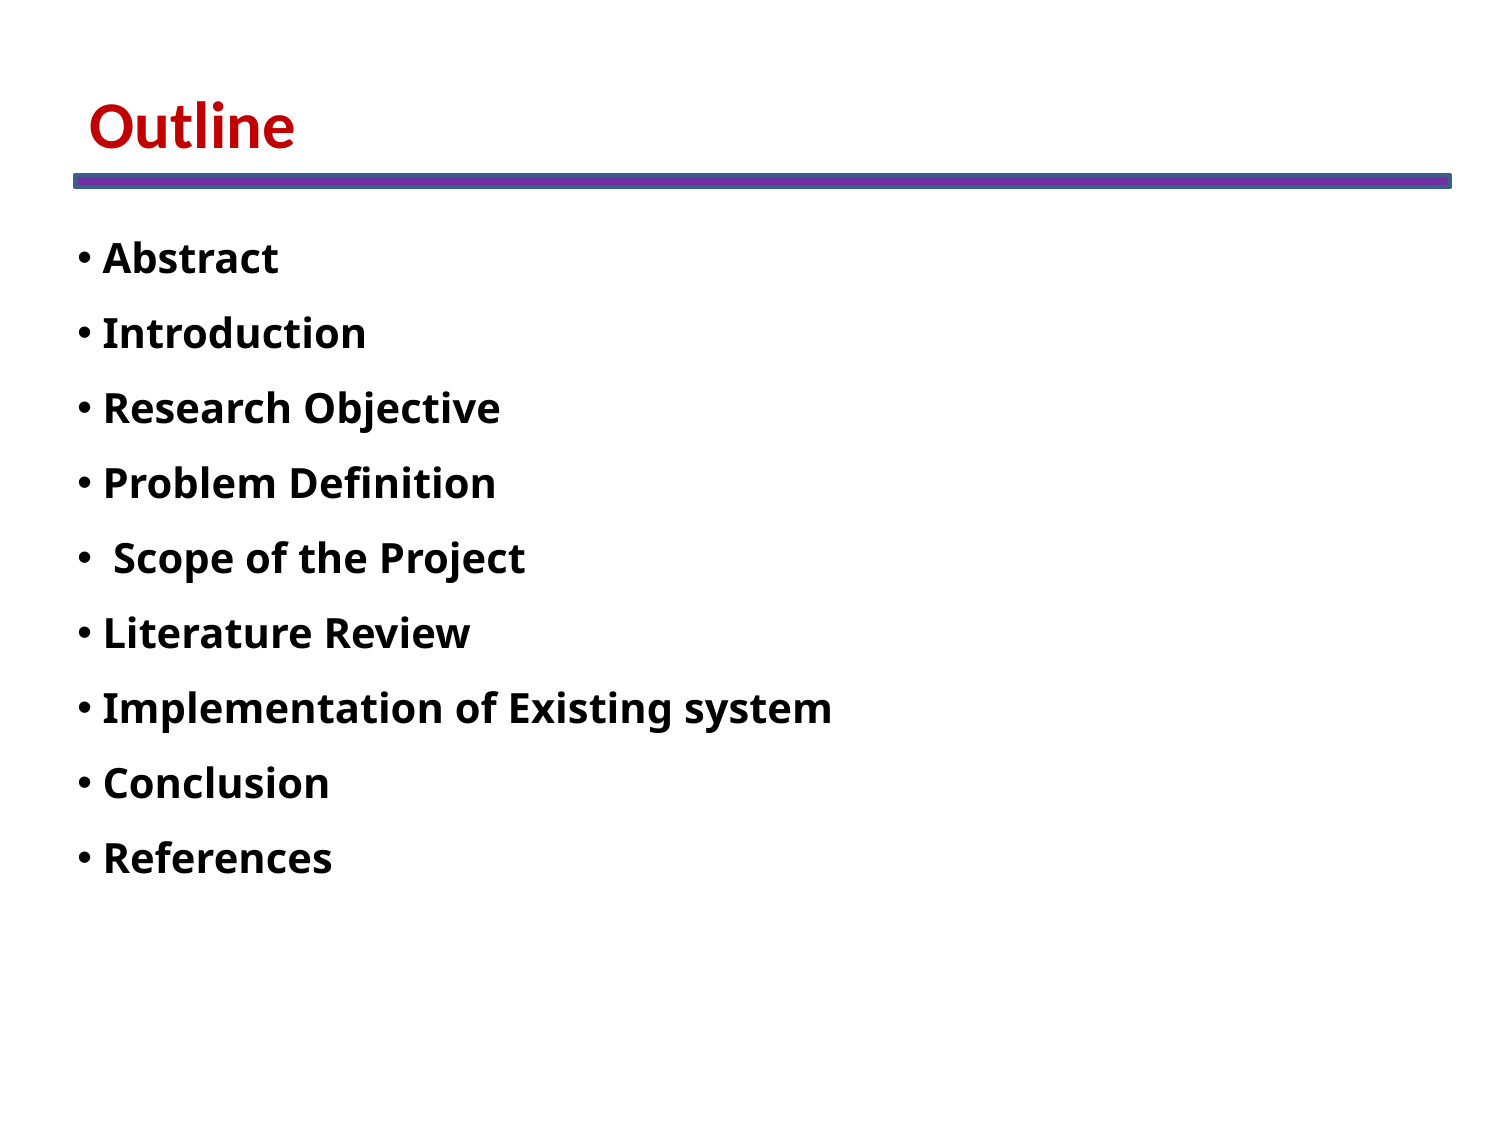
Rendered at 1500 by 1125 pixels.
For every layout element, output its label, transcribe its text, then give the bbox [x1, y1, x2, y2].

text_box [75, 174, 1450, 188]
text_box Outline [75, 74, 1450, 170]
text_box Abstract Introduction Research Objective Problem Definition Scope of the Project Literature Review Implementation of Existing system Conclusion References [62, 199, 1450, 1125]
